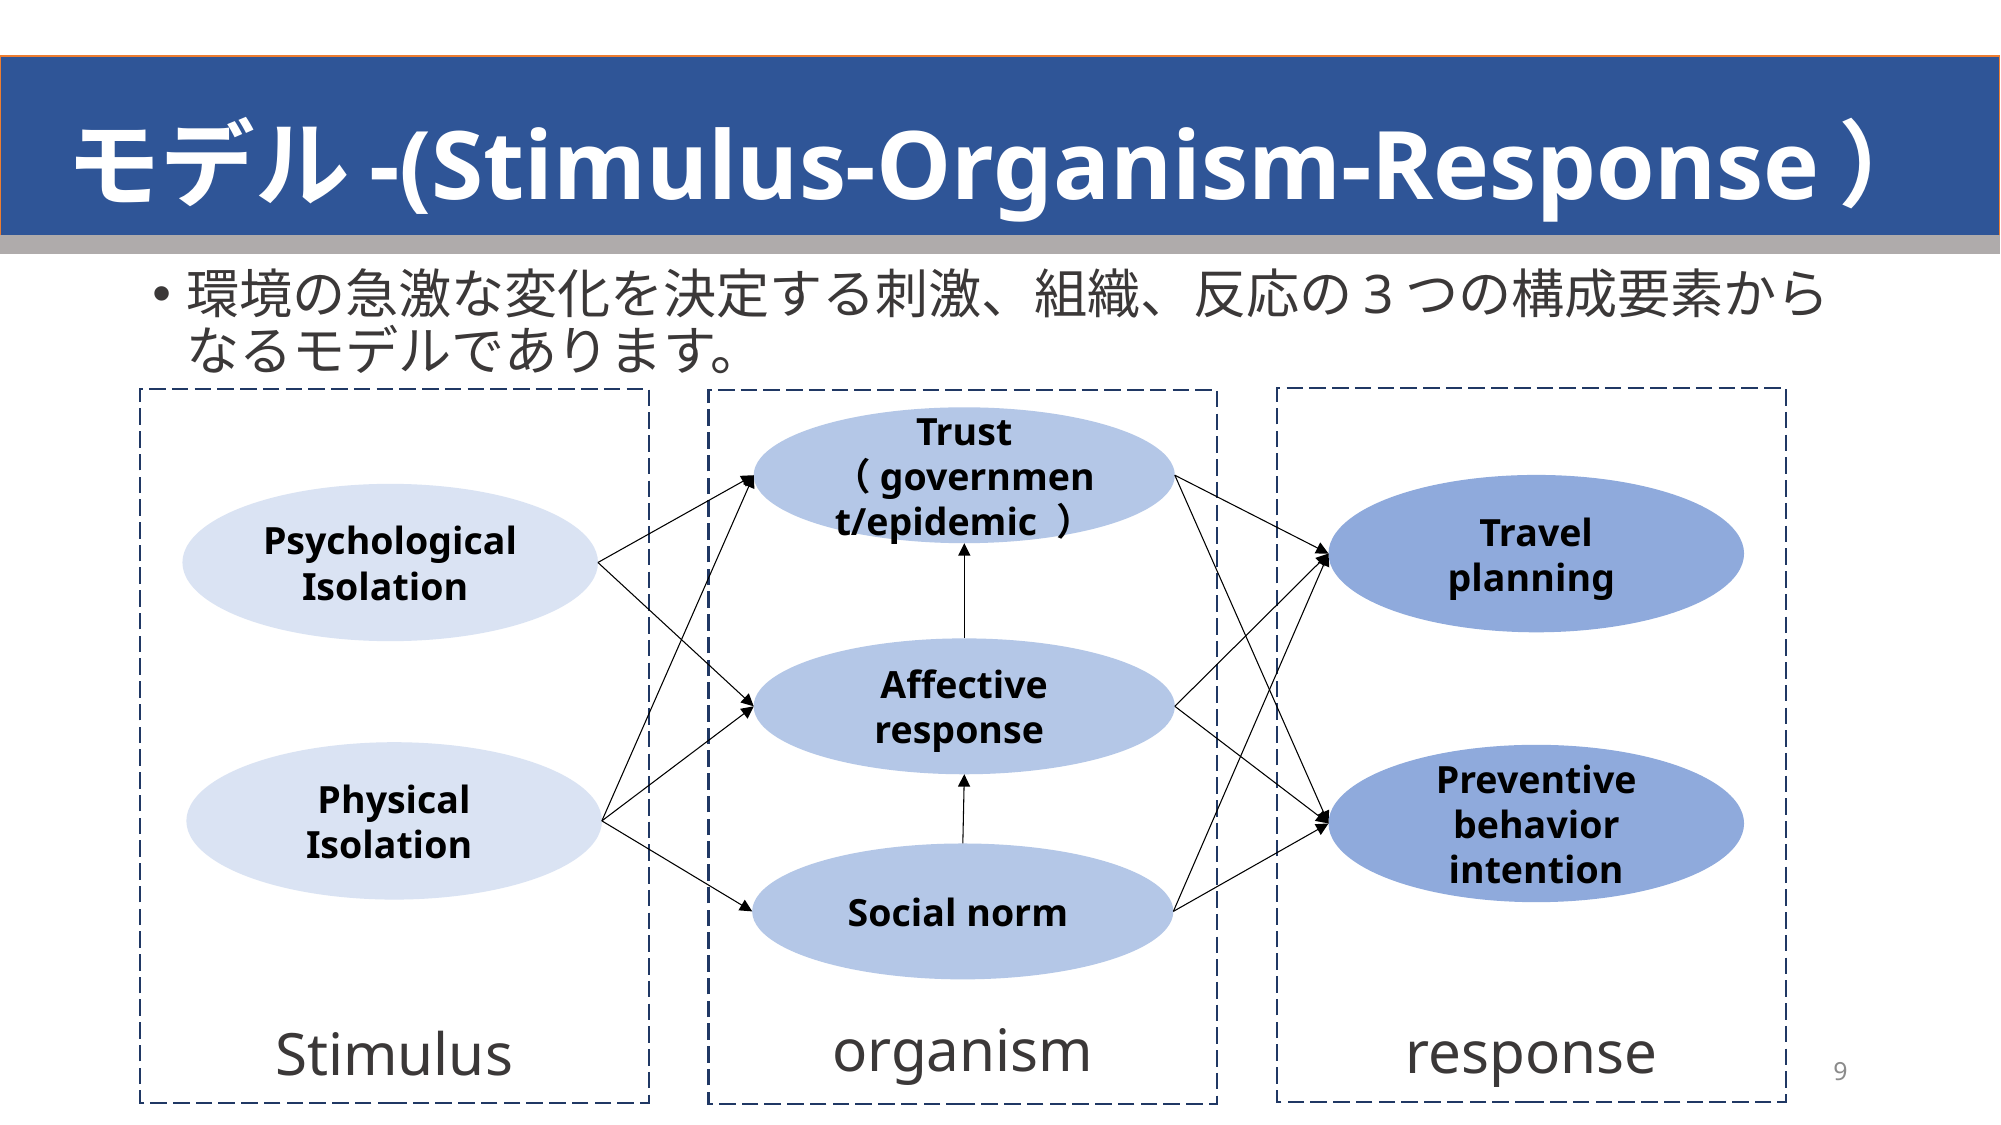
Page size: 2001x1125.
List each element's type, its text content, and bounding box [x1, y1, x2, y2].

title モデル-(Stimulus-Organism-Response） [51, 253, 1966, 278]
text_box Physical Isolation [185, 741, 601, 901]
text_box organism [781, 1006, 1144, 1091]
list 環境の急激な変化を決定する刺激、組織、反応の3つの構成要素からなるモデルであります。 [137, 278, 1846, 390]
text_box [139, 388, 650, 1104]
text_box [707, 912, 1218, 1105]
text_box Stimulus [244, 1009, 544, 1095]
text_box [1276, 387, 1787, 1103]
text_box Social norm [751, 842, 1175, 981]
text_box [753, 717, 962, 900]
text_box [601, 820, 753, 912]
text_box Preventive behavior intention [1329, 743, 1746, 904]
text_box Affective response [754, 637, 1173, 776]
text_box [1173, 823, 1329, 912]
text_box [1174, 475, 1329, 824]
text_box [597, 562, 601, 707]
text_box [0, 56, 2000, 253]
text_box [601, 706, 754, 821]
text_box Travel planning [1329, 473, 1746, 634]
slide_number 9 [1412, 1042, 1863, 1103]
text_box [597, 475, 601, 562]
text_box [965, 720, 1173, 901]
text_box response [1350, 1007, 1713, 1093]
text_box [707, 389, 1218, 475]
text_box Trust （government/epidemic ） [752, 406, 1176, 545]
text_box [754, 488, 964, 696]
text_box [601, 475, 754, 706]
text_box [965, 487, 1174, 693]
text_box Psychological Isolation [181, 482, 597, 643]
